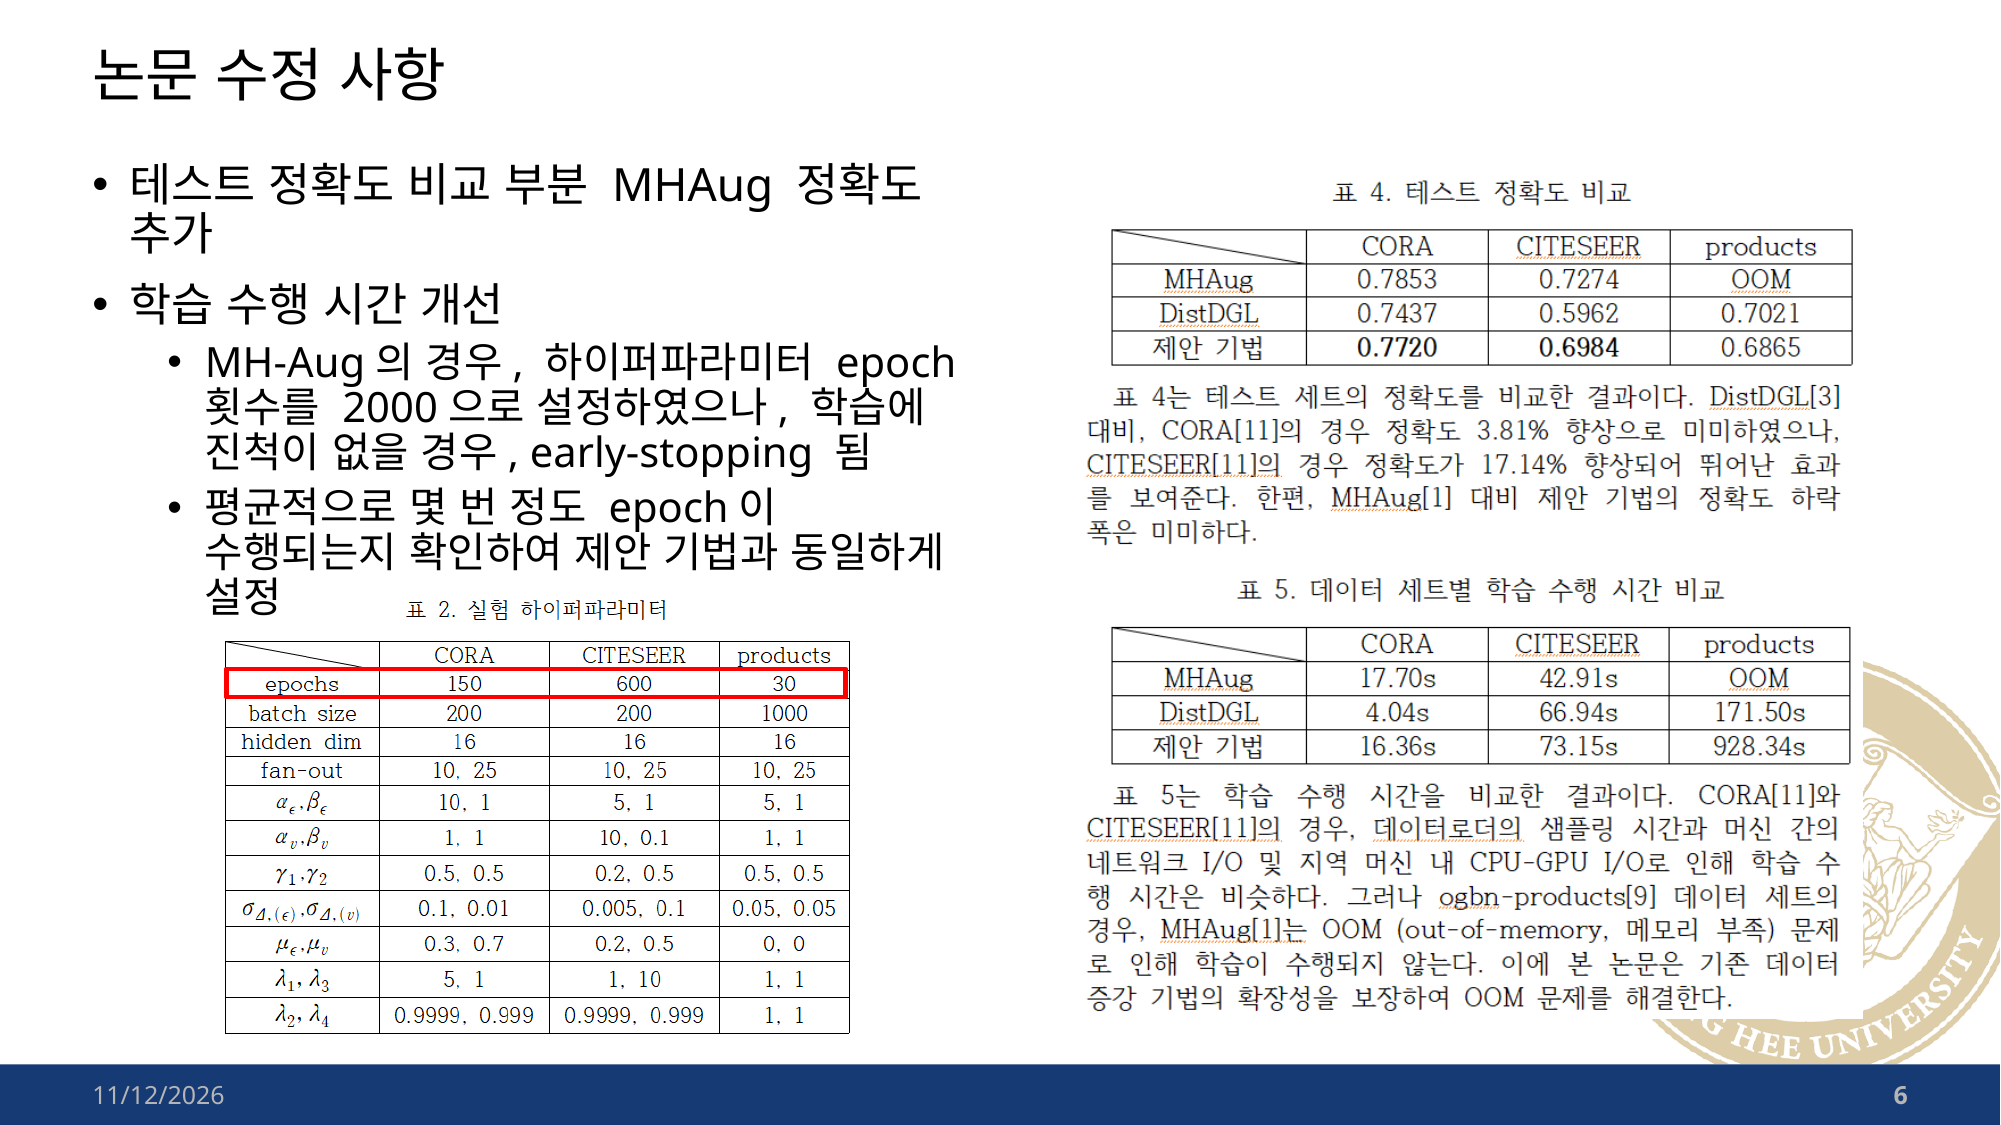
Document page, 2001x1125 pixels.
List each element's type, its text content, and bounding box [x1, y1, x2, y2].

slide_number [77, 1071, 528, 1119]
slide_number 6 [1472, 1072, 1923, 1120]
list 테스트 정확도 비교 부분 MHAug 정확도 추가 학습 수행 시간 개선 MH-Aug의 경우, 하이퍼파라미터 epoch 횟수를 2000으로 설정하였으나, 학습에 진척이 없을 경우, early-stopping 됨 평균적으로 몇 번 정도 epoch이 수행되는지 확인하여 제안 기법과 동일하게 설정 [77, 155, 988, 1031]
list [1082, 168, 1862, 1019]
picture [206, 586, 859, 1041]
title 논문 수정 사항 [77, 0, 1923, 155]
